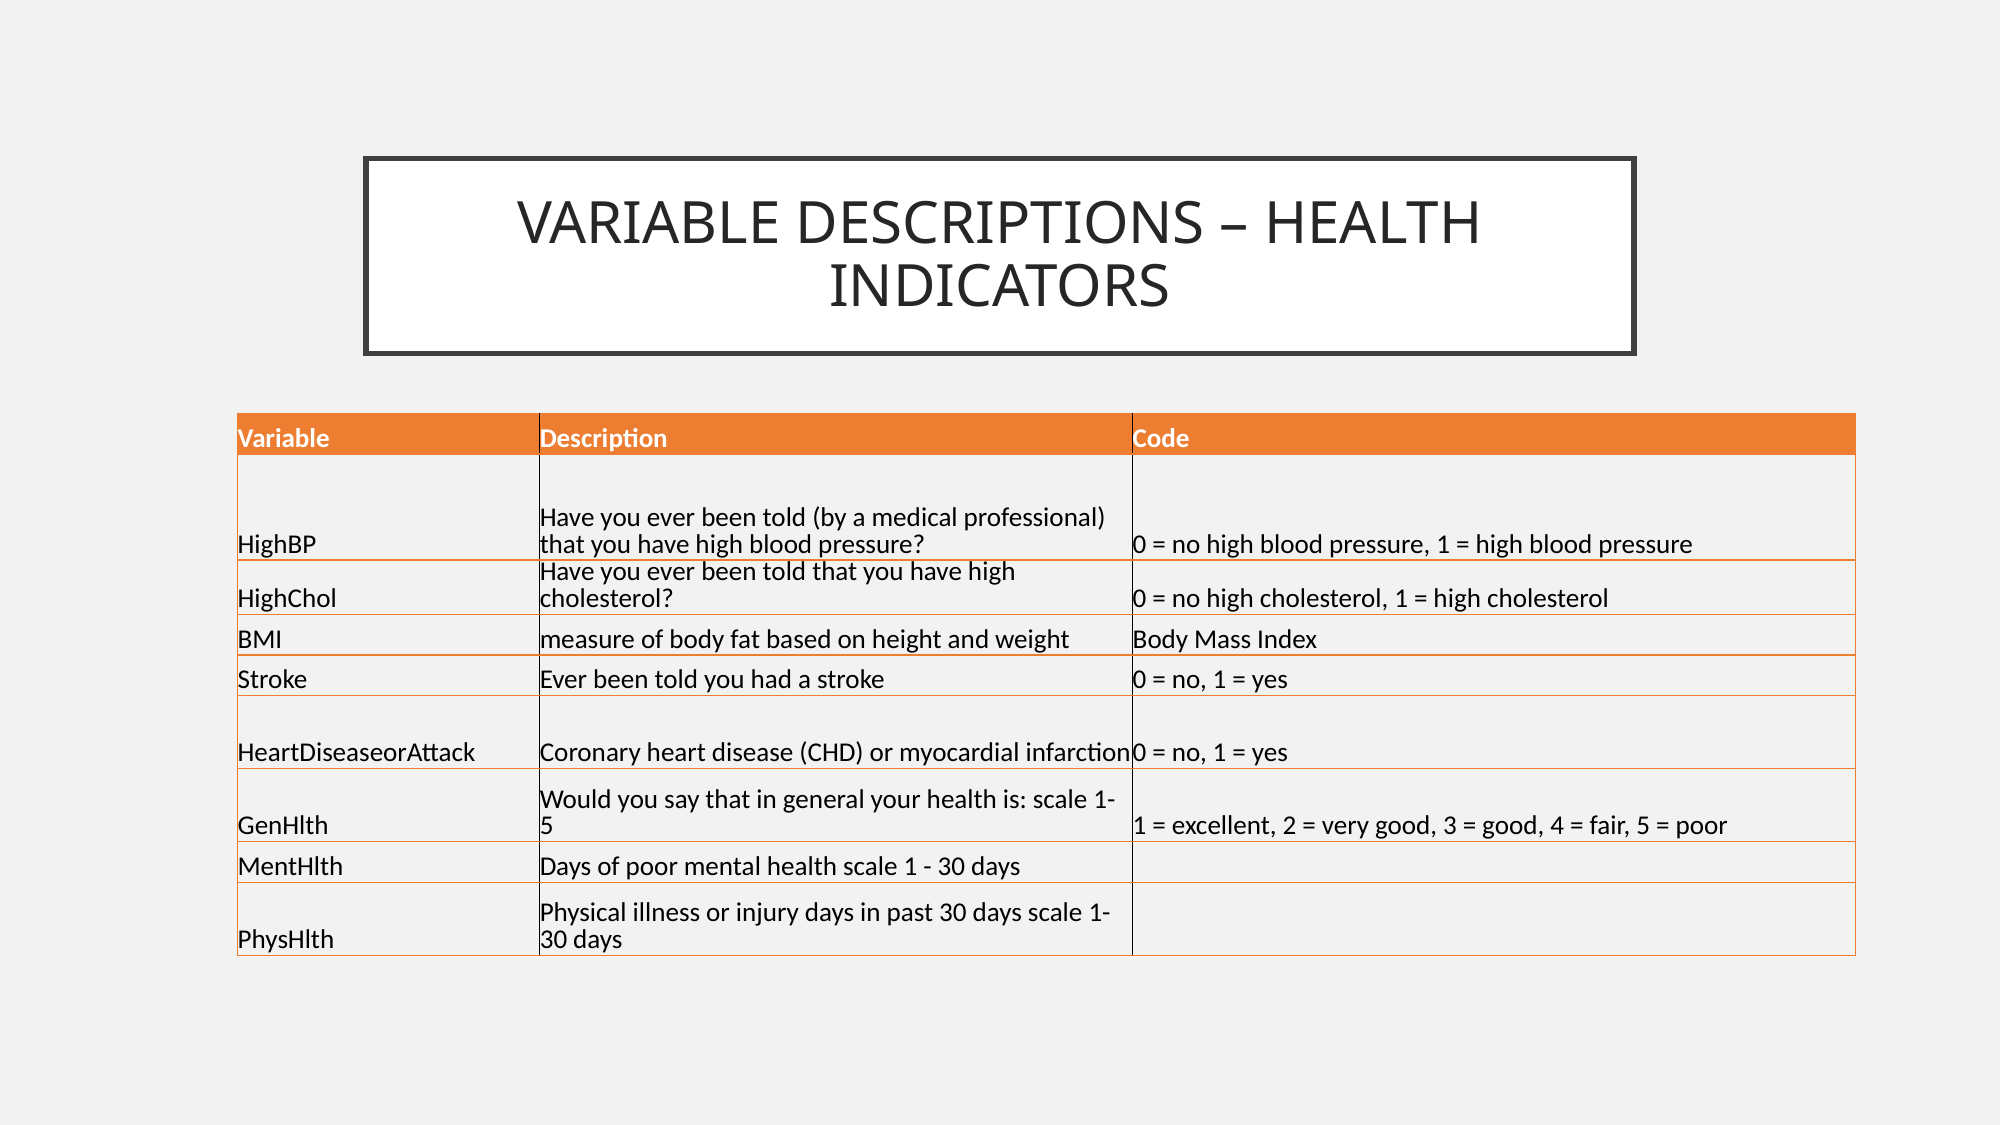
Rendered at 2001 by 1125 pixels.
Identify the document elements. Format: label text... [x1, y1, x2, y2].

table_cell Ever been told you had a stroke [540, 656, 1132, 695]
table_cell 0 = no high cholesterol, 1 = high cholesterol [1133, 561, 1855, 614]
table_cell 1 = excellent, 2 = very good, 3 = good, 4 = fair, 5 = poor [1133, 769, 1855, 841]
table_header Description [540, 414, 1132, 453]
table_cell Days of poor mental health scale 1 - 30 days [540, 842, 1132, 882]
table_cell PhysHlth [238, 883, 539, 955]
table_cell Would you say that in general your health is: scale 1- 5 [540, 769, 1132, 841]
table_cell [1133, 842, 1855, 882]
table_cell [1133, 883, 1855, 955]
table_cell BMI [238, 615, 539, 654]
table_cell measure of body fat based on height and weight [540, 615, 1132, 654]
table_cell Physical illness or injury days in past 30 days scale 1-30 days [540, 883, 1132, 955]
title VARIABLE DESCRIPTIONS – HEALTH INDICATORS [363, 156, 1637, 356]
table_cell 0 = no, 1 = yes [1133, 656, 1855, 695]
table_header Code [1133, 414, 1855, 453]
table_cell HeartDiseaseorAttack [238, 696, 539, 768]
table_cell Body Mass Index [1133, 615, 1855, 654]
table_cell GenHlth [238, 769, 539, 841]
table_header Variable [238, 414, 539, 453]
table_cell HighChol [238, 561, 539, 614]
table_cell 0 = no, 1 = yes [1133, 696, 1855, 768]
table_cell Stroke [238, 656, 539, 695]
table_cell Have you ever been told that you have high cholesterol? [540, 561, 1132, 614]
table_cell Coronary heart disease (CHD) or myocardial infarction [540, 696, 1132, 768]
table_cell Have you ever been told (by a medical professional) that you have high blood pressure? [540, 455, 1132, 559]
table_cell 0 = no high blood pressure, 1 = high blood pressure [1133, 455, 1855, 559]
table_cell HighBP [238, 455, 539, 559]
table_cell MentHlth [238, 842, 539, 882]
